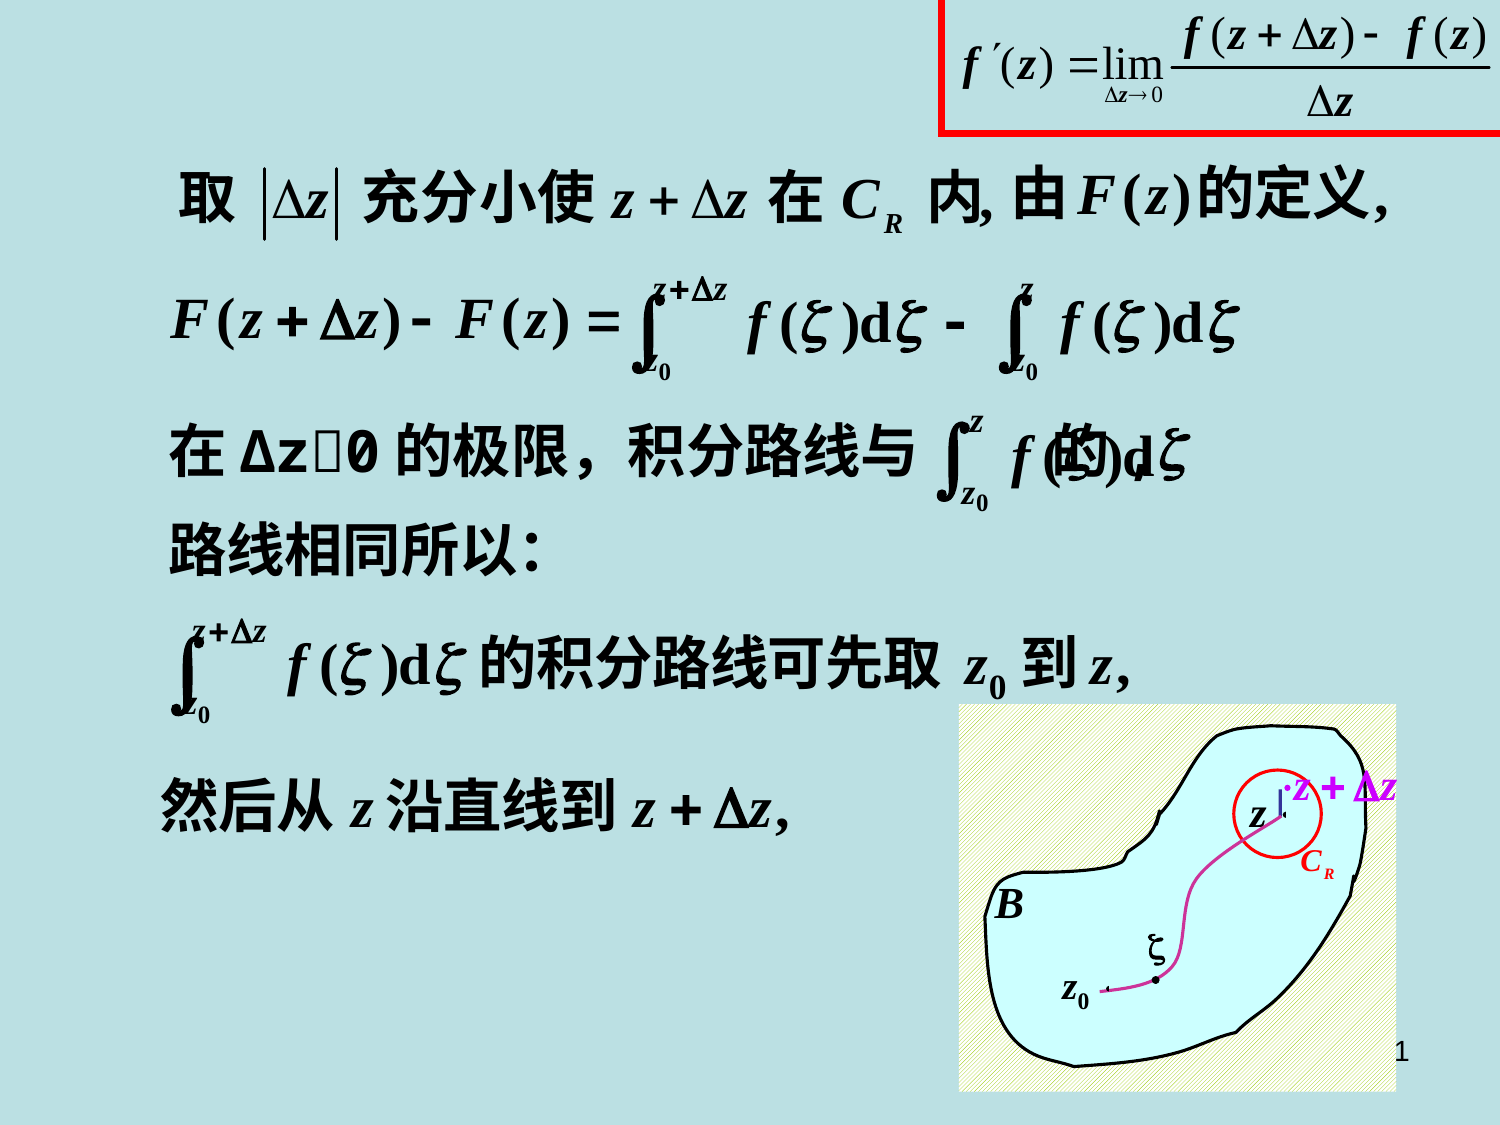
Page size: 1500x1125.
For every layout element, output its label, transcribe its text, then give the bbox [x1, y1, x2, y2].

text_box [1016, 162, 1436, 234]
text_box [153, 397, 1377, 598]
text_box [1274, 767, 1400, 808]
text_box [619, 267, 1250, 386]
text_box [1058, 966, 1109, 1015]
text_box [159, 609, 1191, 729]
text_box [1146, 929, 1169, 991]
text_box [159, 774, 793, 842]
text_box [958, 704, 1397, 1092]
slide_number 31 [1074, 1024, 1425, 1103]
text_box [177, 164, 1058, 244]
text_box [166, 292, 619, 358]
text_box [944, 0, 1500, 131]
